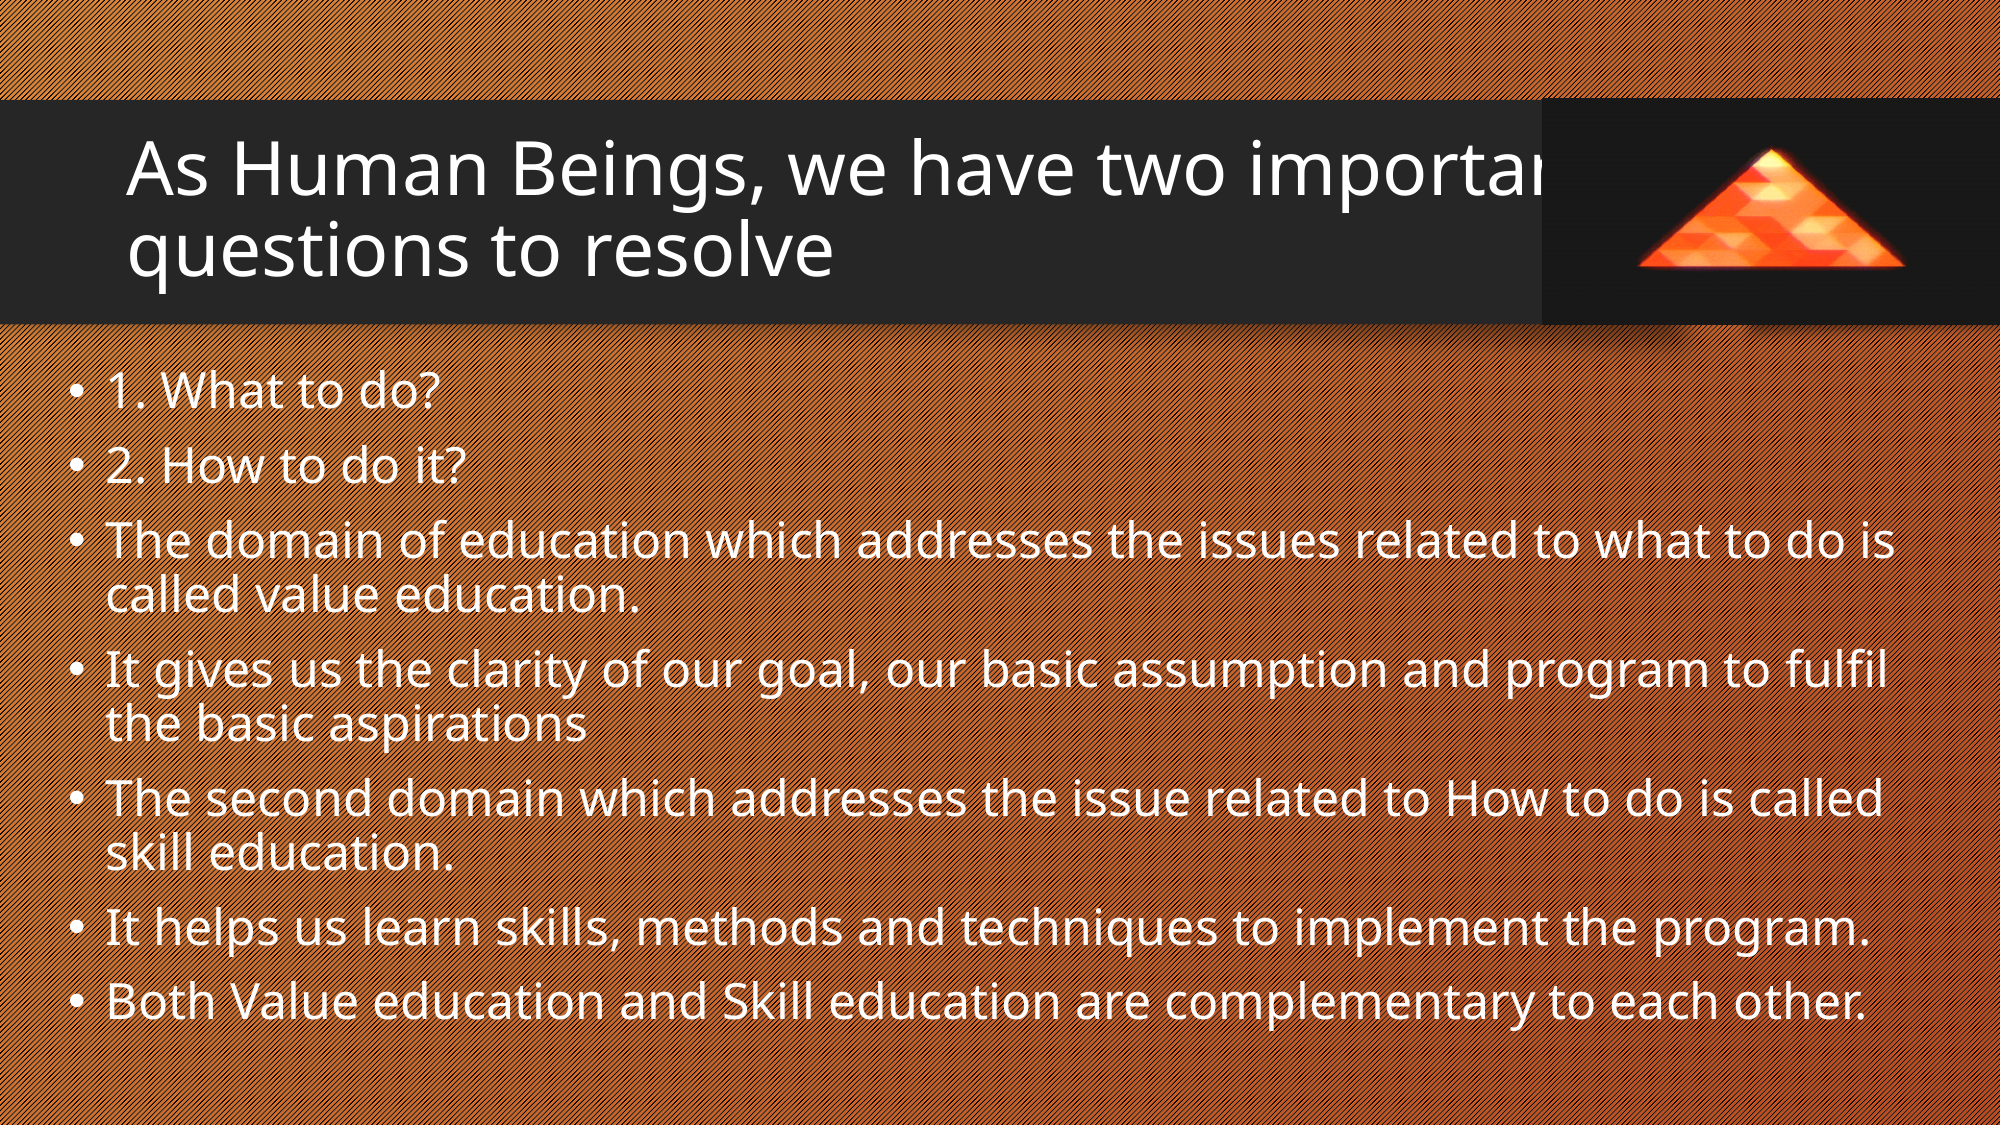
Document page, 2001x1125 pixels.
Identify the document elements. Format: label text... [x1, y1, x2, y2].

list 1. What to do? 2. How to do it? The domain of education which addresses the issues related to what to do is called value education. It gives us the clarity of our goal, our basic assumption and program to fulfil the basic aspirations The second domain which addresses the issue related to How to do is called skill education. It helps us learn skills, methods and techniques to implement the program. Both Value education and Skill education are complementary to each other. [53, 358, 1936, 1100]
picture [0, 0, 2000, 1125]
title As Human Beings, we have two important questions to resolve [111, 123, 1541, 301]
